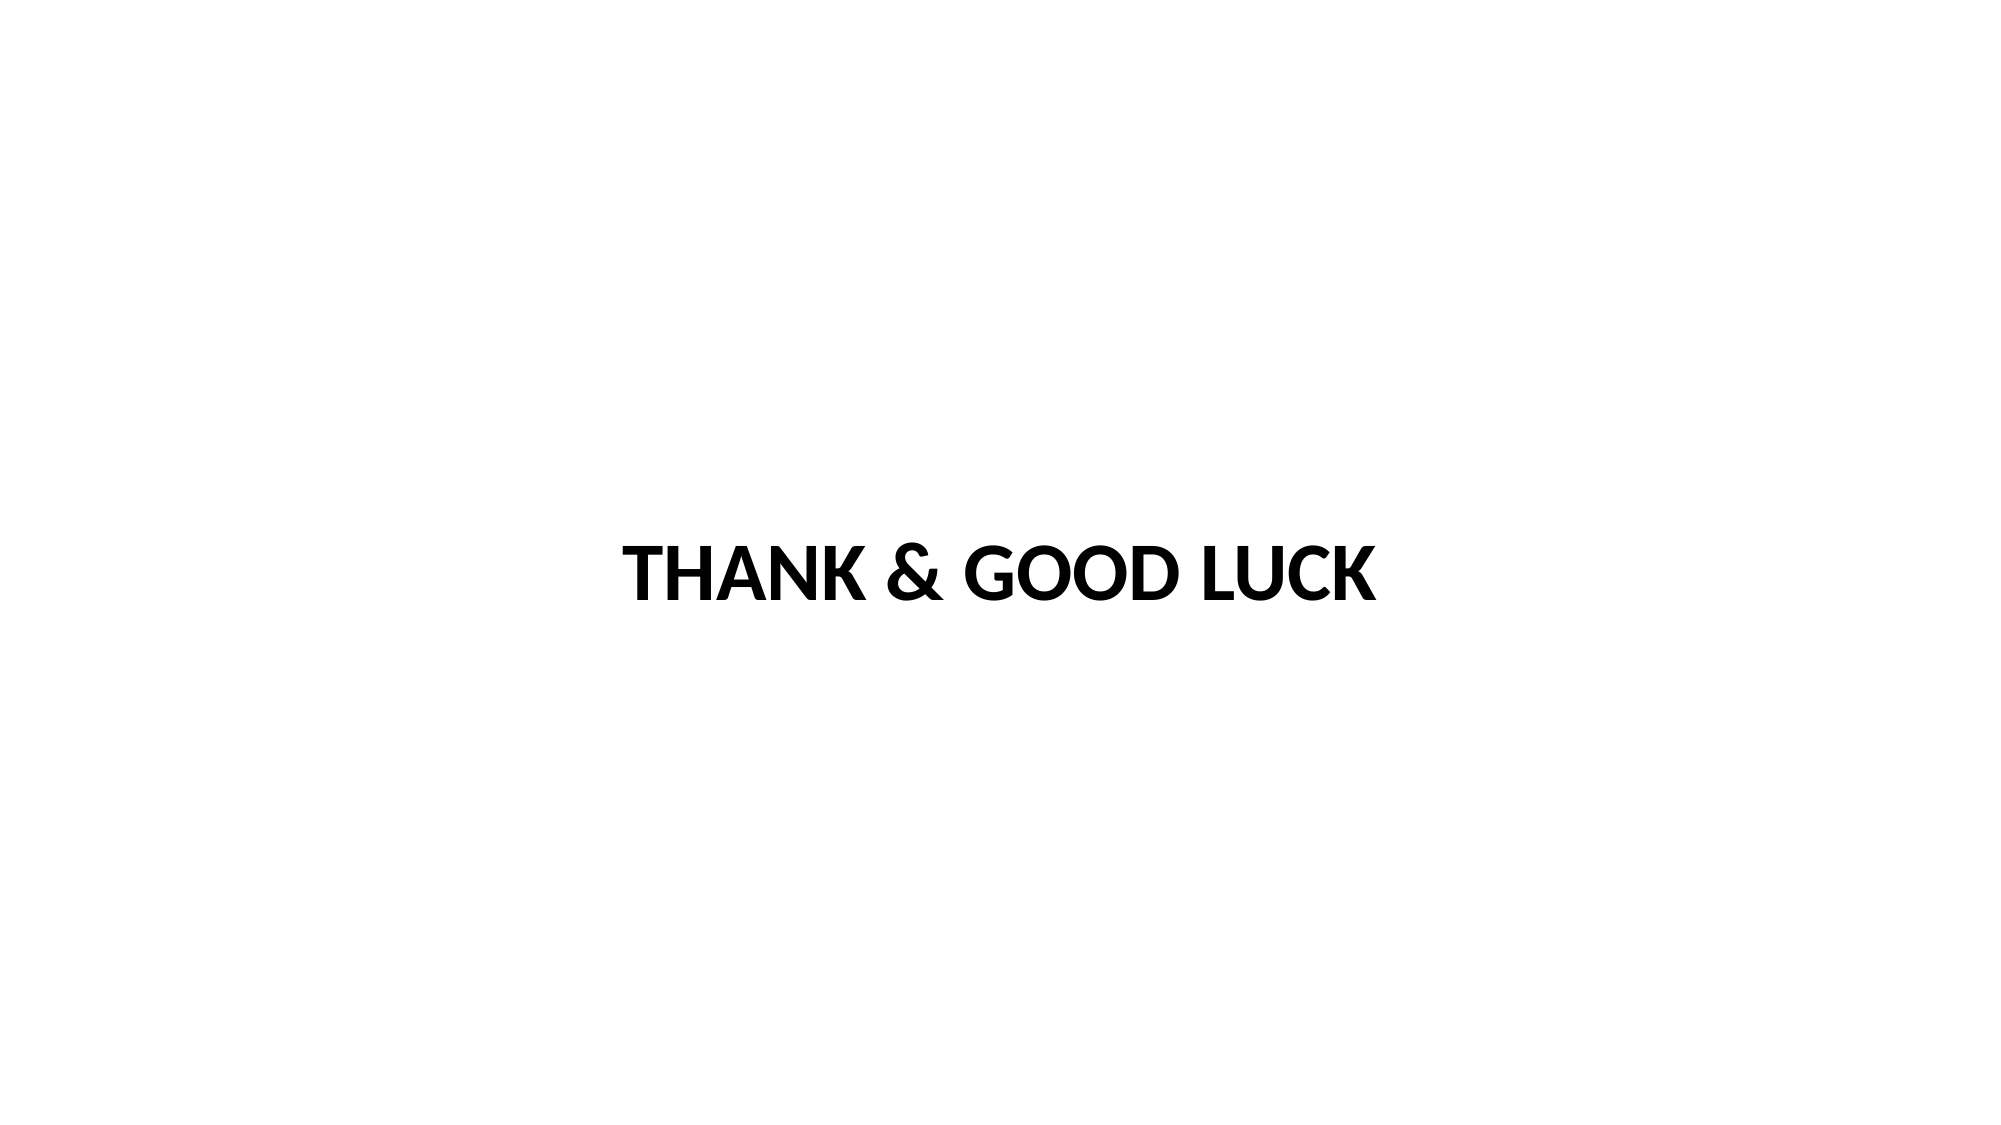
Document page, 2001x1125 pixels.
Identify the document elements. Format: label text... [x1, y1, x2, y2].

text_box THANK & GOOD LUCK [418, 509, 1582, 625]
